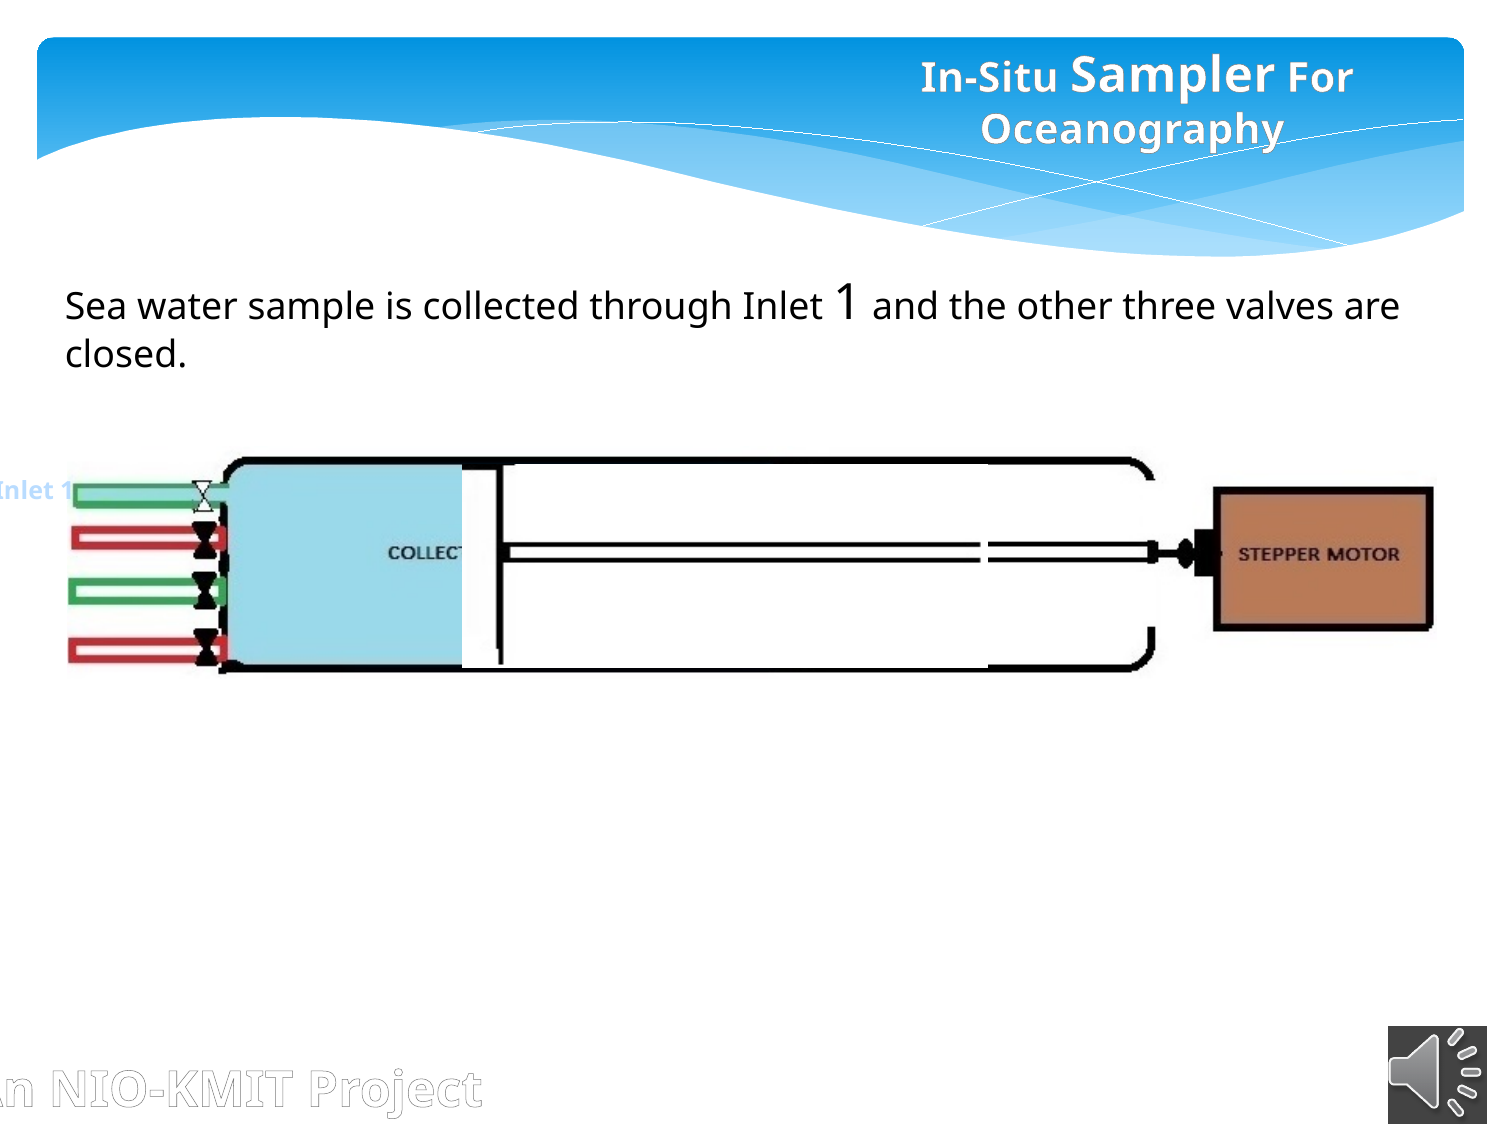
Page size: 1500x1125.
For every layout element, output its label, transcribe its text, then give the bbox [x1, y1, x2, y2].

text_box Inlet 1 [0, 467, 61, 512]
text_box In-Situ Sampler For Oceanography [762, 34, 1500, 160]
picture [67, 446, 1437, 679]
text_box An NIO-KMIT Project [0, 1049, 499, 1125]
picture [1387, 1024, 1488, 1125]
text_box Sea water sample is collected through Inlet 1 and the other three valves are closed. [50, 262, 1437, 383]
